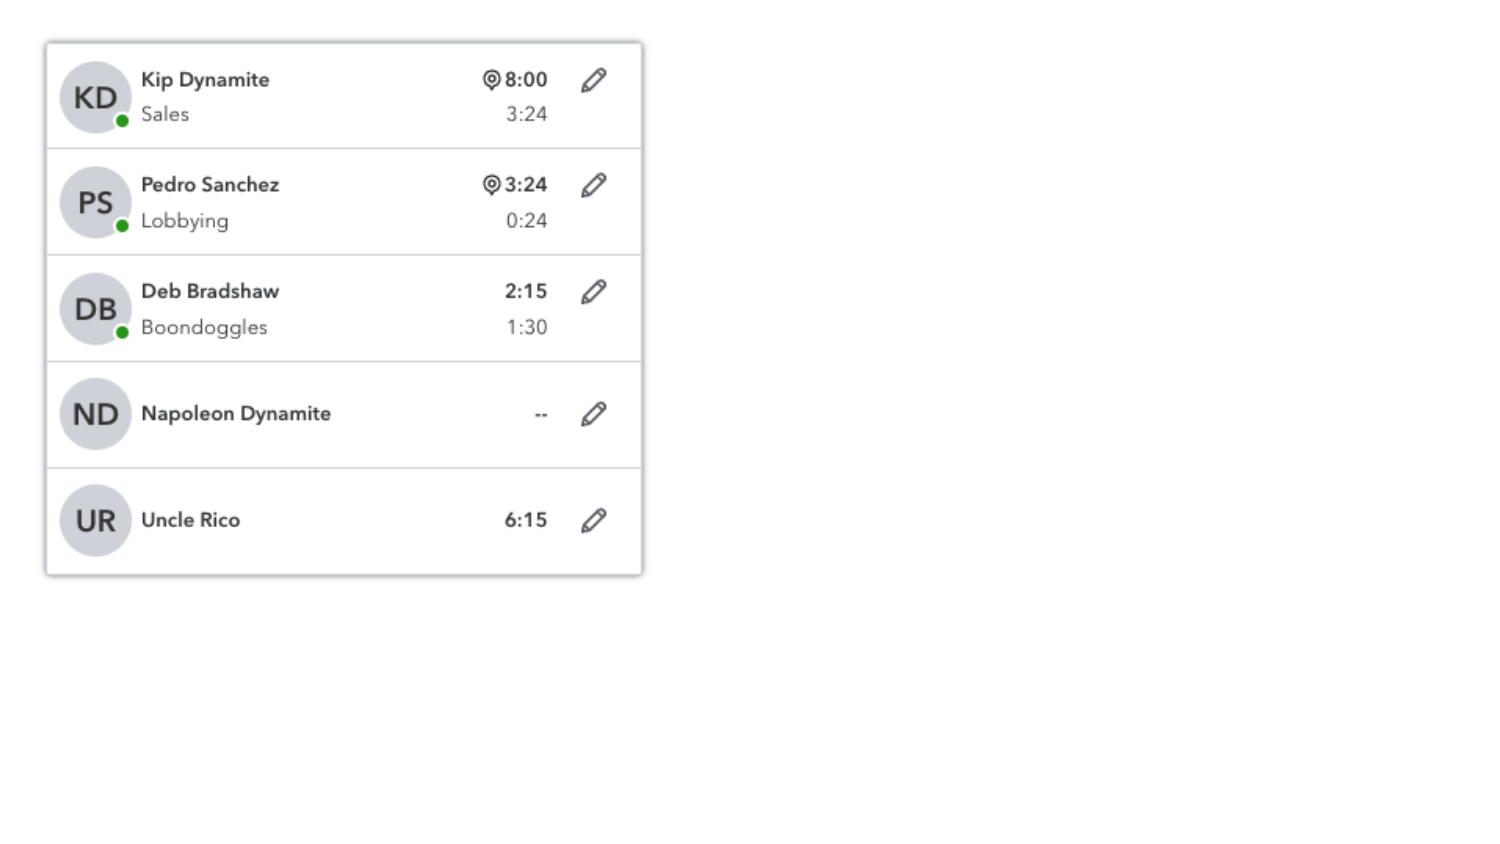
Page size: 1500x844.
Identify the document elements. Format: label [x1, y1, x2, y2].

picture [24, 24, 663, 596]
